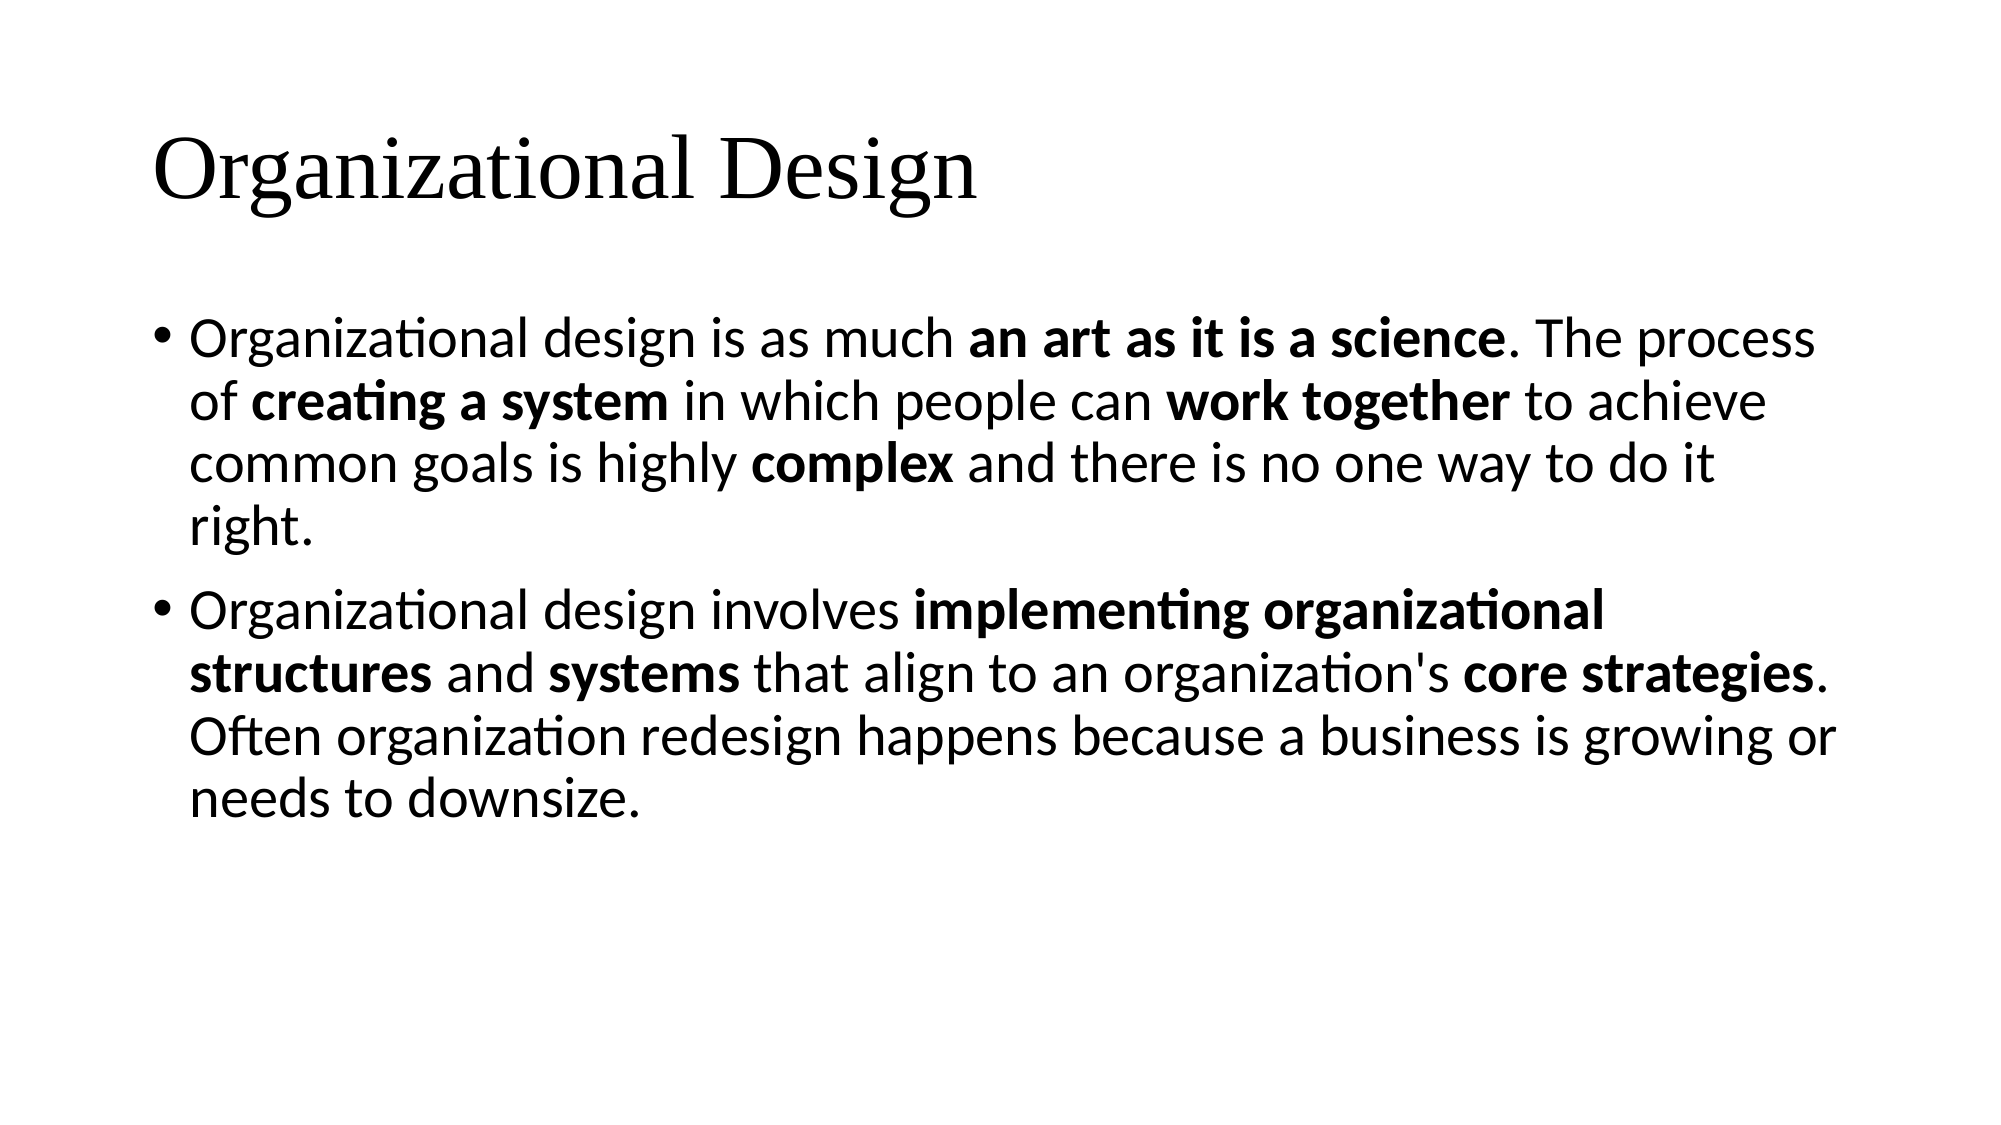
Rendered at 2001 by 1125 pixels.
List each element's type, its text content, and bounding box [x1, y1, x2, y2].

title Organizational Design [137, 59, 1863, 278]
list Organizational design is as much an art as it is a science. The process of creating a system in which people can work together to achieve common goals is highly complex and there is no one way to do it right. Organizational design involves implementing organizational structures and systems that align to an organization's core strategies. Often organization redesign happens because a business is growing or needs to downsize. [137, 299, 1863, 1014]
